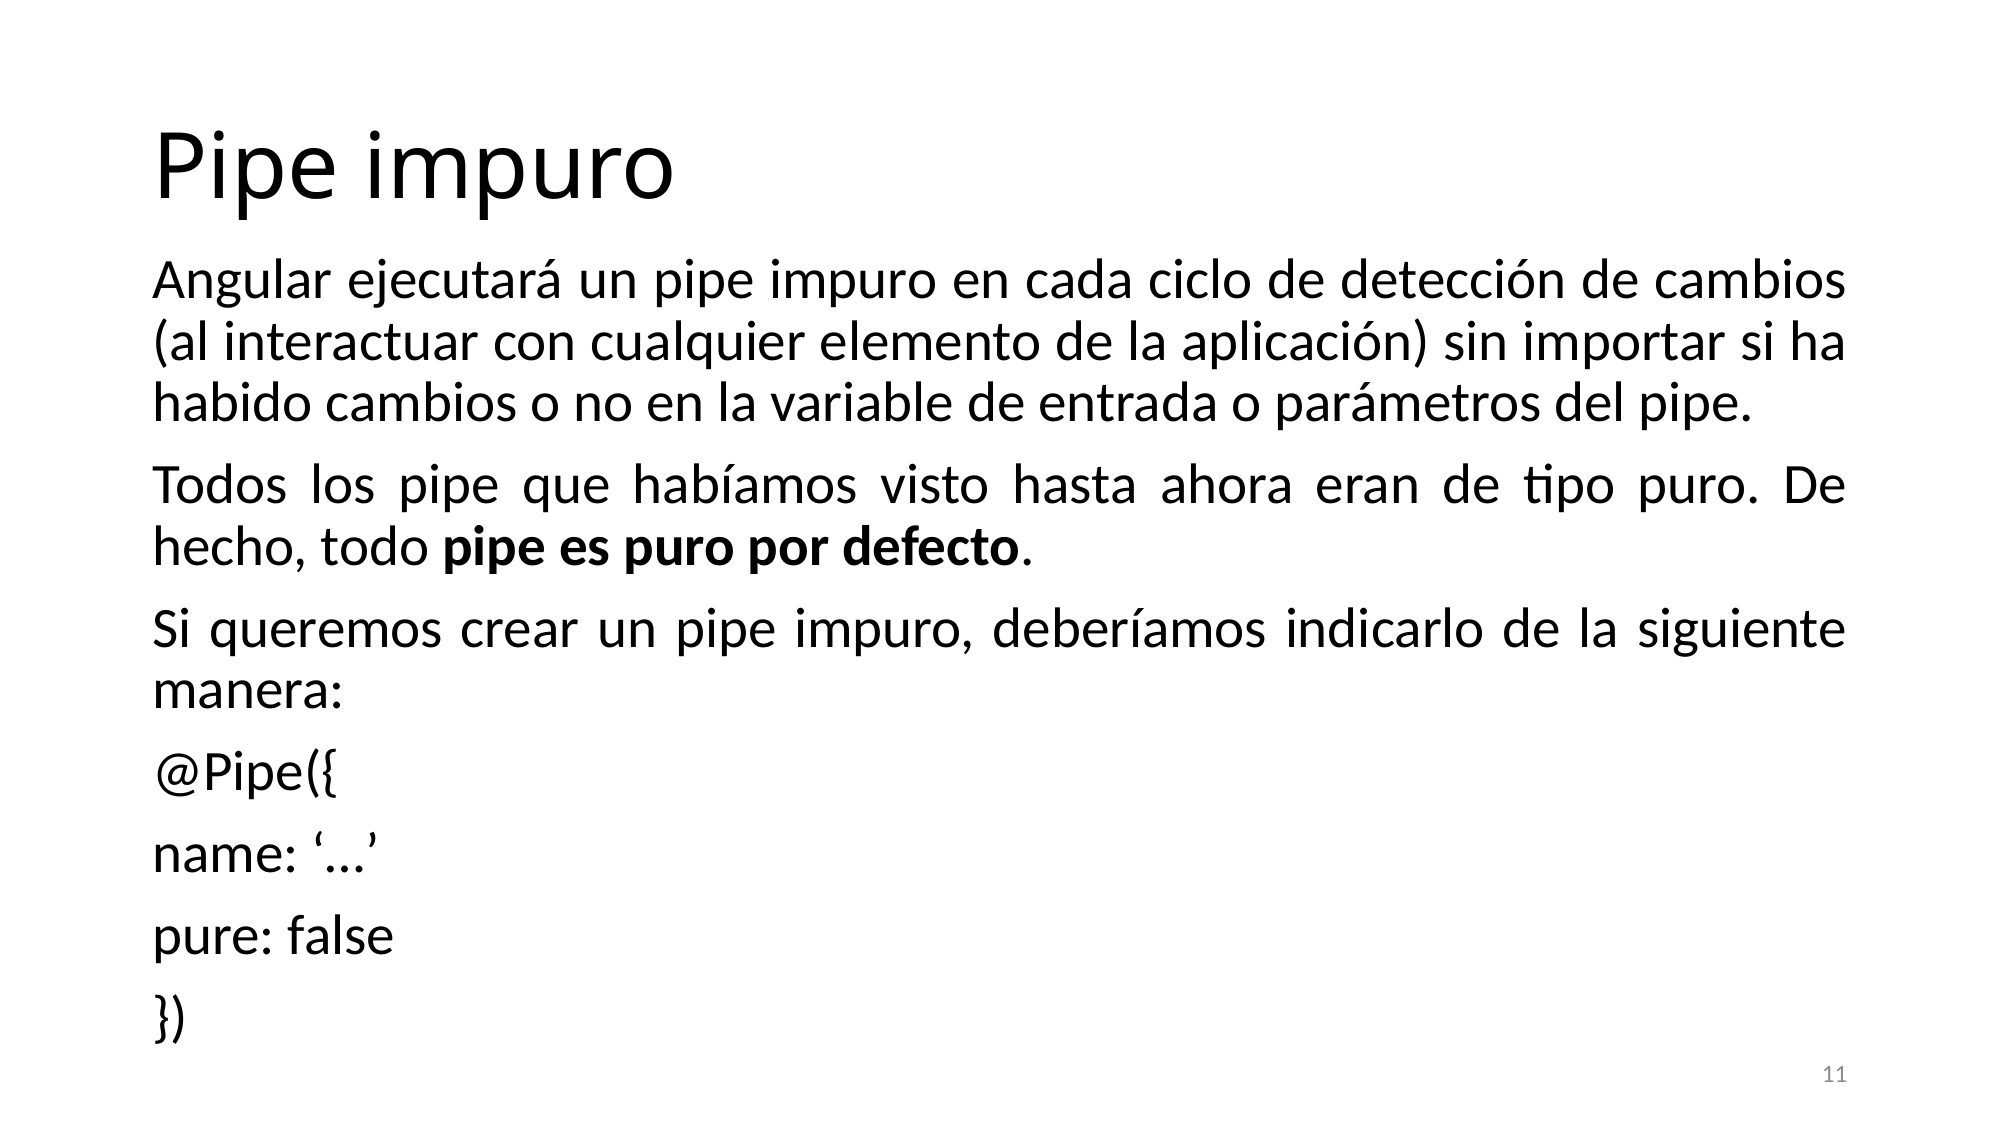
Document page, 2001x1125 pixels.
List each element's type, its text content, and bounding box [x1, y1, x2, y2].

title Pipe impuro [137, 59, 1863, 241]
list Angular ejecutará un pipe impuro en cada ciclo de detección de cambios (al interactuar con cualquier elemento de la aplicación) sin importar si ha habido cambios o no en la variable de entrada o parámetros del pipe. Todos los pipe que habíamos visto hasta ahora eran de tipo puro. De hecho, todo pipe es puro por defecto. Si queremos crear un pipe impuro, deberíamos indicarlo de la siguiente manera: @Pipe({ name: ‘…’ pure: false }) [137, 241, 1863, 1103]
slide_number 11 [1412, 1042, 1863, 1103]
